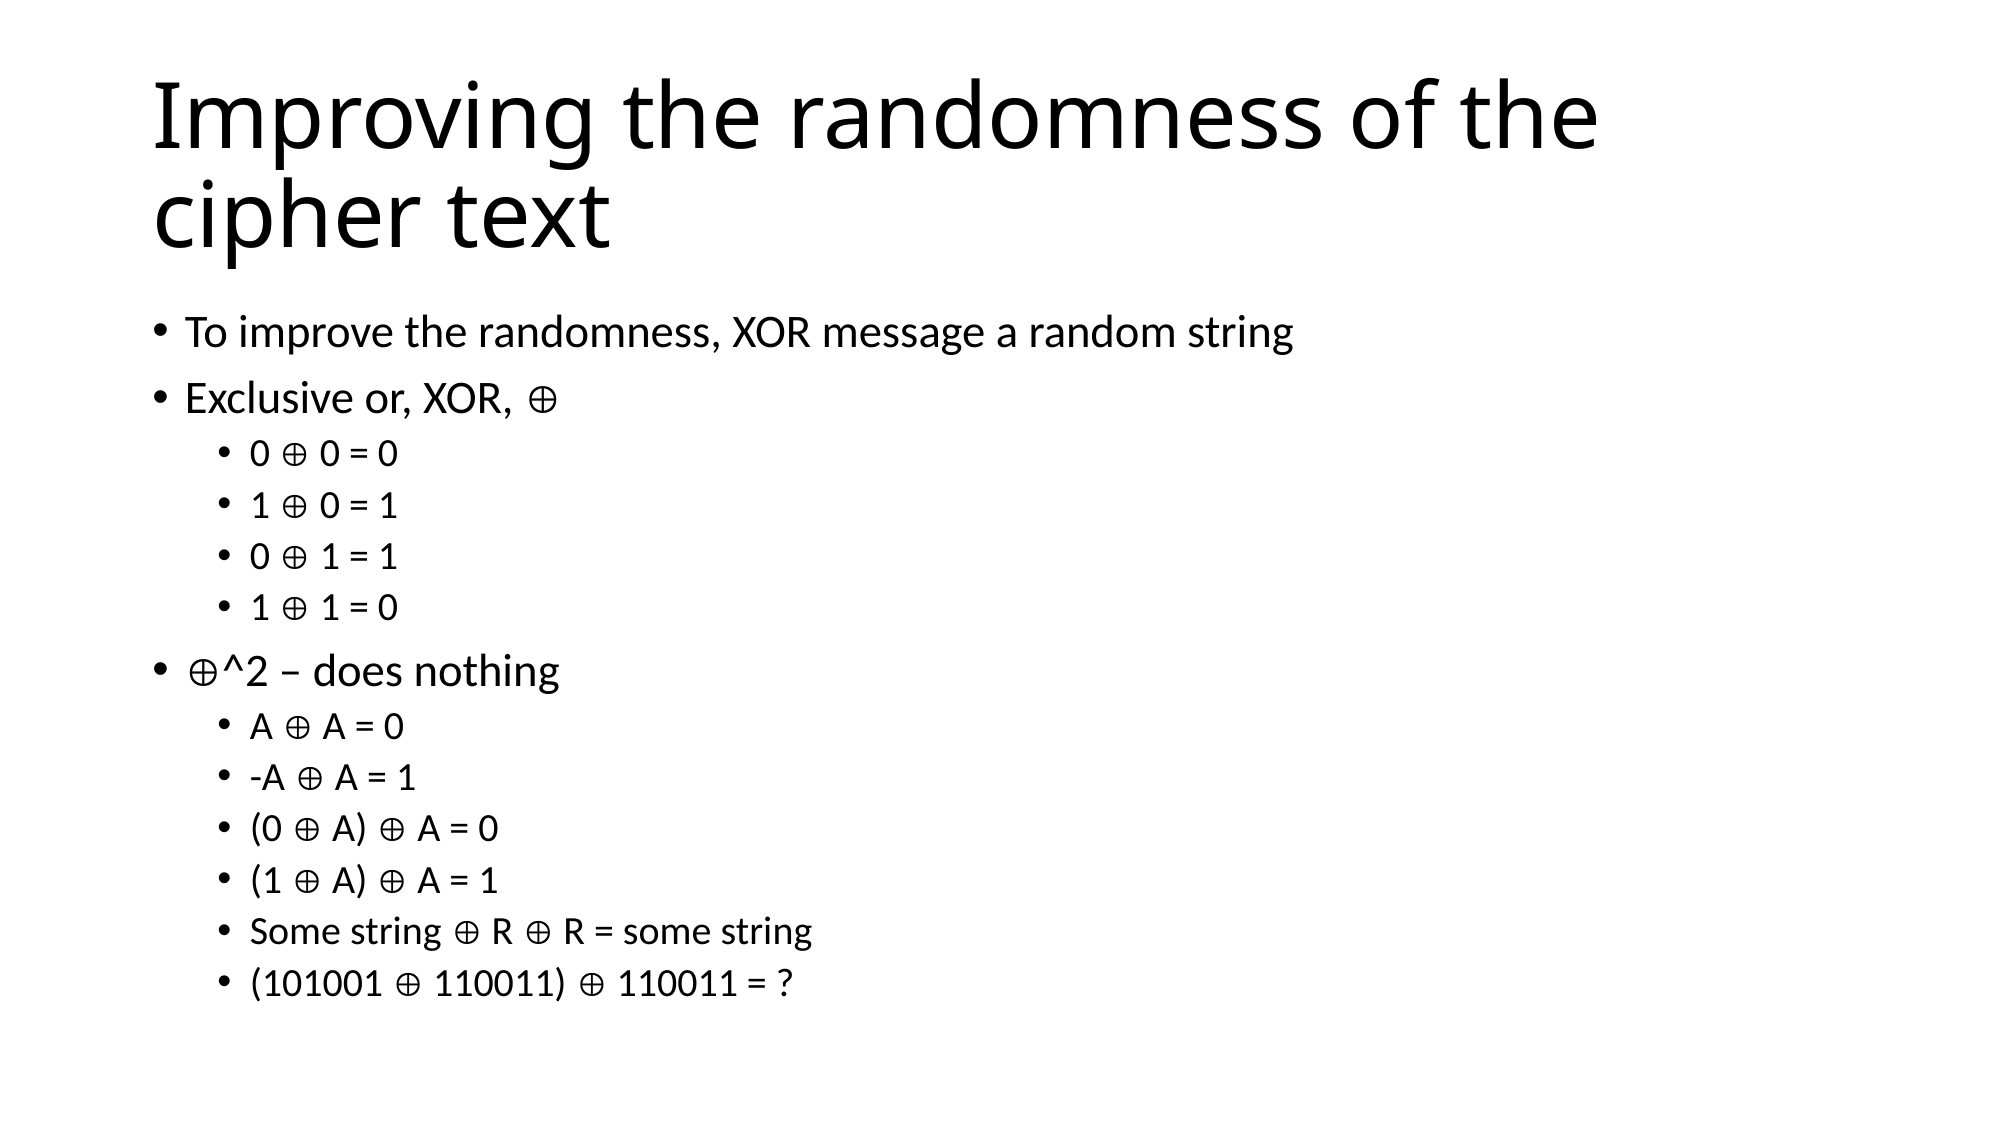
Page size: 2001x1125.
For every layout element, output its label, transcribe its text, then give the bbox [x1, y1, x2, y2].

title Improving the randomness of the cipher text [137, 59, 1863, 278]
list To improve the randomness, XOR message a random string Exclusive or, XOR,  0  0 = 0 1  0 = 1 0  1 = 1 1  1 = 0 ^2 – does nothing A  A = 0 -A  A = 1 (0  A)  A = 0 (1  A)  A = 1 Some string  R  R = some string (101001  110011)  110011 = ? [137, 299, 1863, 1014]
